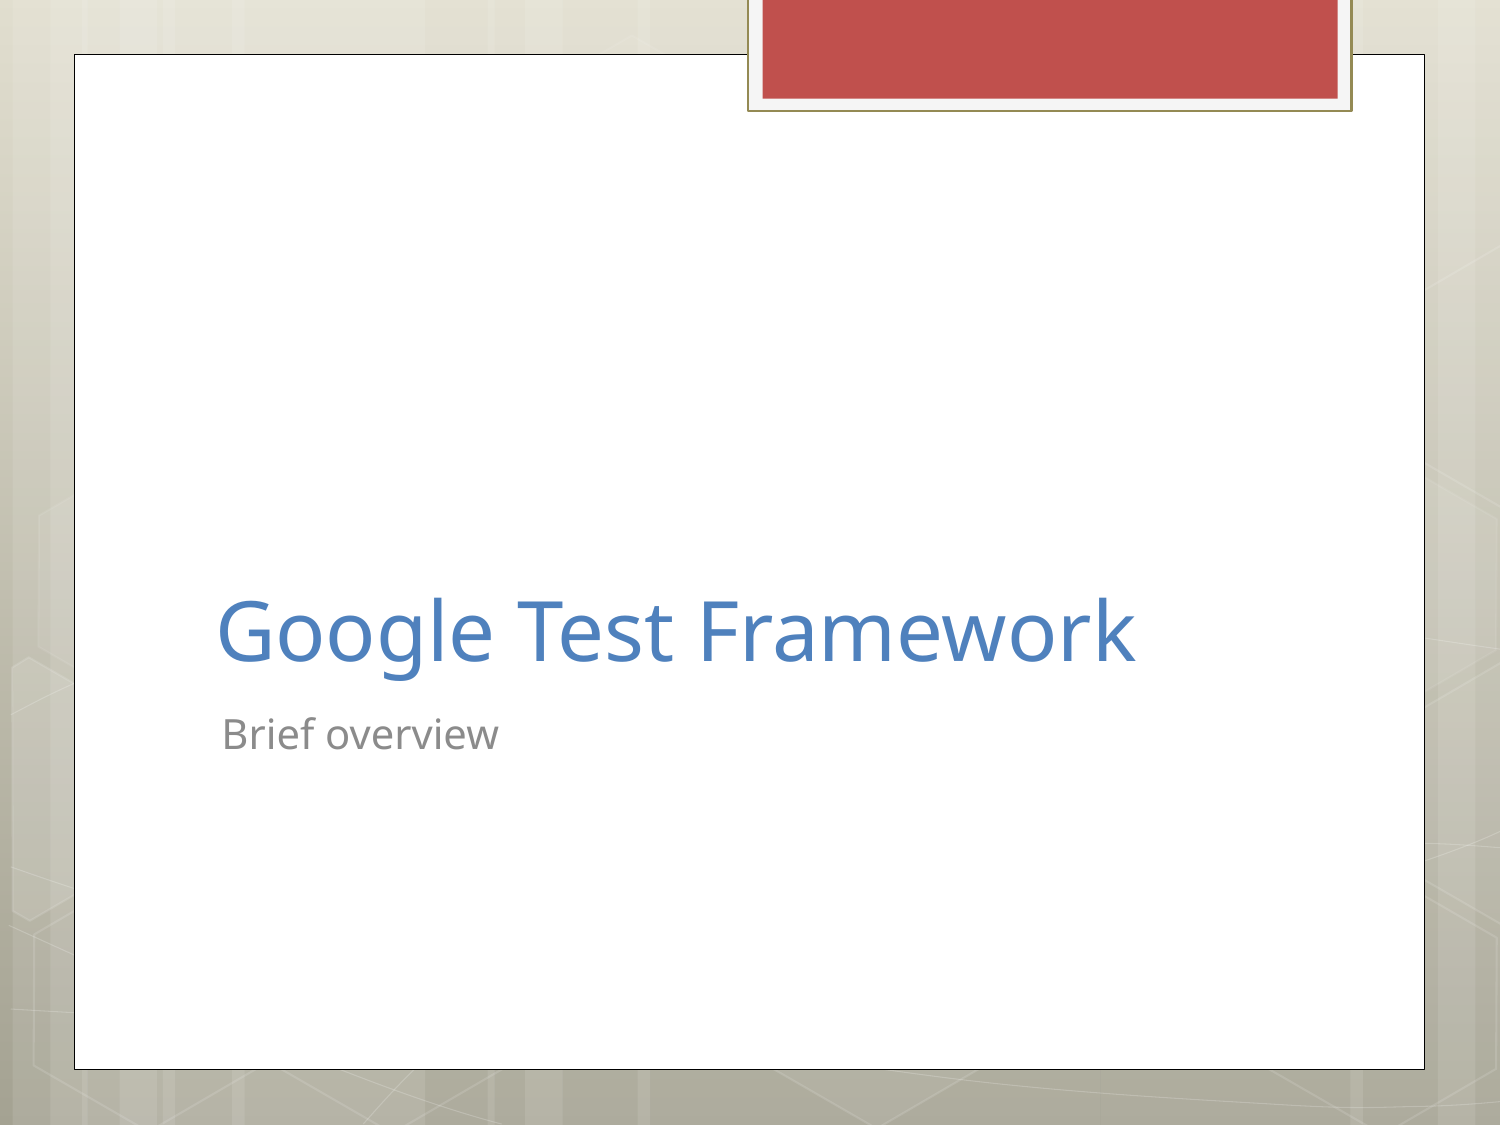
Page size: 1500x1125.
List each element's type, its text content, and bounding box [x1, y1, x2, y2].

list Brief overview [206, 699, 1296, 950]
title Google Test Framework [200, 462, 1289, 686]
